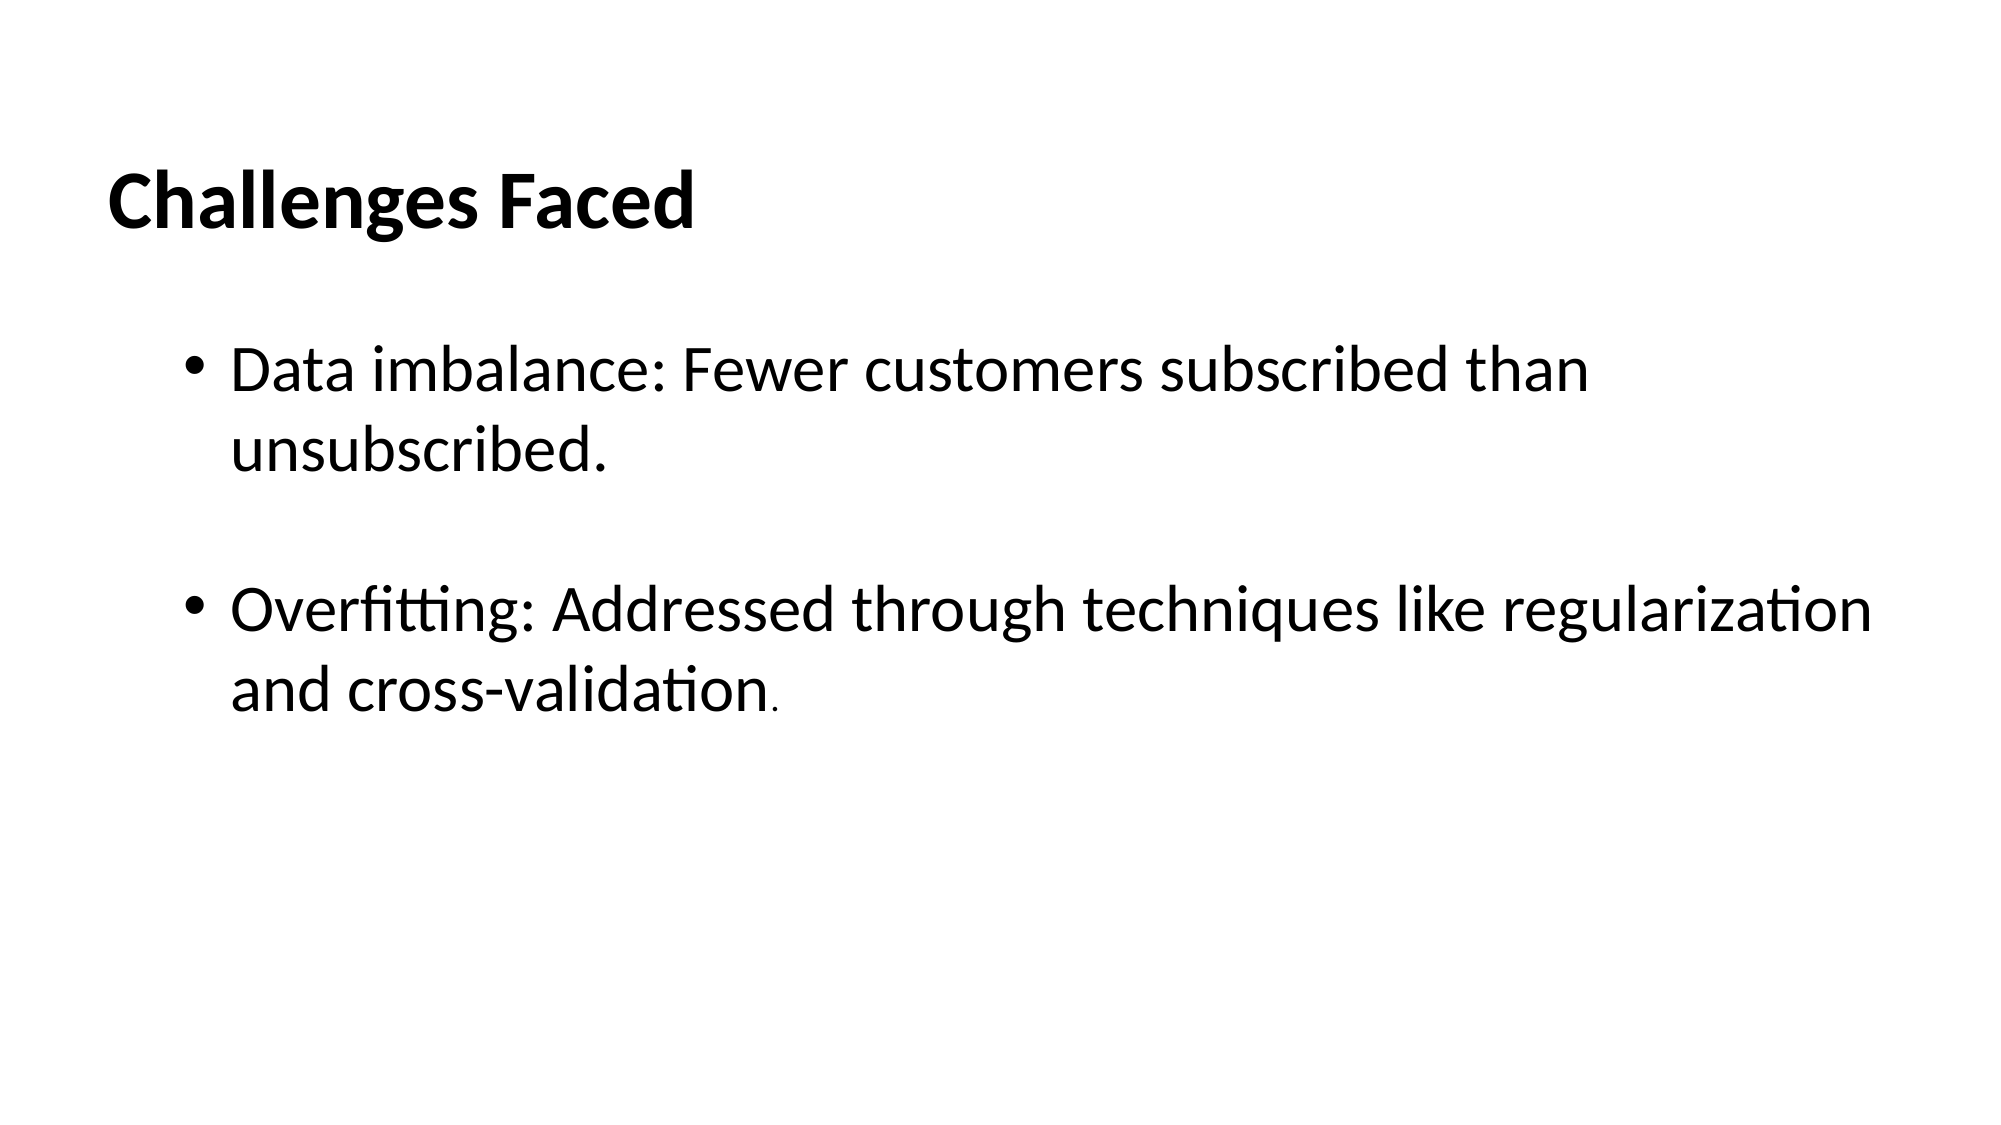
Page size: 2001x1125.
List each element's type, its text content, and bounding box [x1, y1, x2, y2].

text_box Challenges Faced Data imbalance: Fewer customers subscribed than unsubscribed. Overfitting: Addressed through techniques like regularization and cross-validation. [93, 137, 1918, 732]
